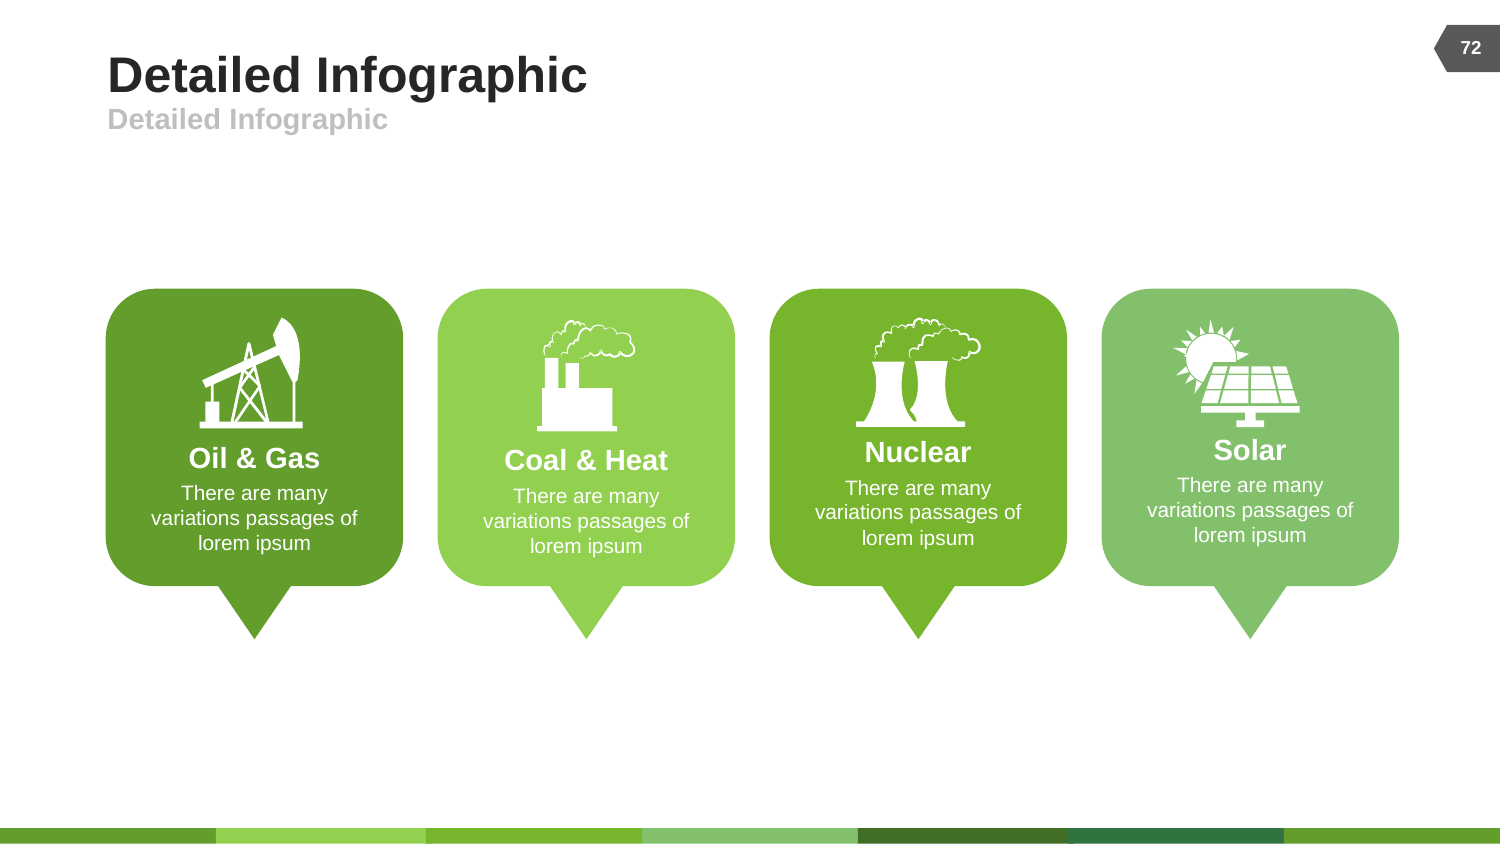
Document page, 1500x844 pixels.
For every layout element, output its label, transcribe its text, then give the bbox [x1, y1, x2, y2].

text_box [105, 288, 404, 640]
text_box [1172, 319, 1300, 428]
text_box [855, 317, 981, 428]
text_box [536, 319, 636, 432]
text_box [769, 288, 1068, 640]
slide_number 72 [1439, 24, 1500, 70]
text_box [1101, 288, 1400, 640]
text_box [199, 317, 310, 429]
title Detailed Infographic [107, 43, 1033, 102]
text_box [437, 288, 736, 640]
list Detailed Infographic [107, 101, 783, 135]
